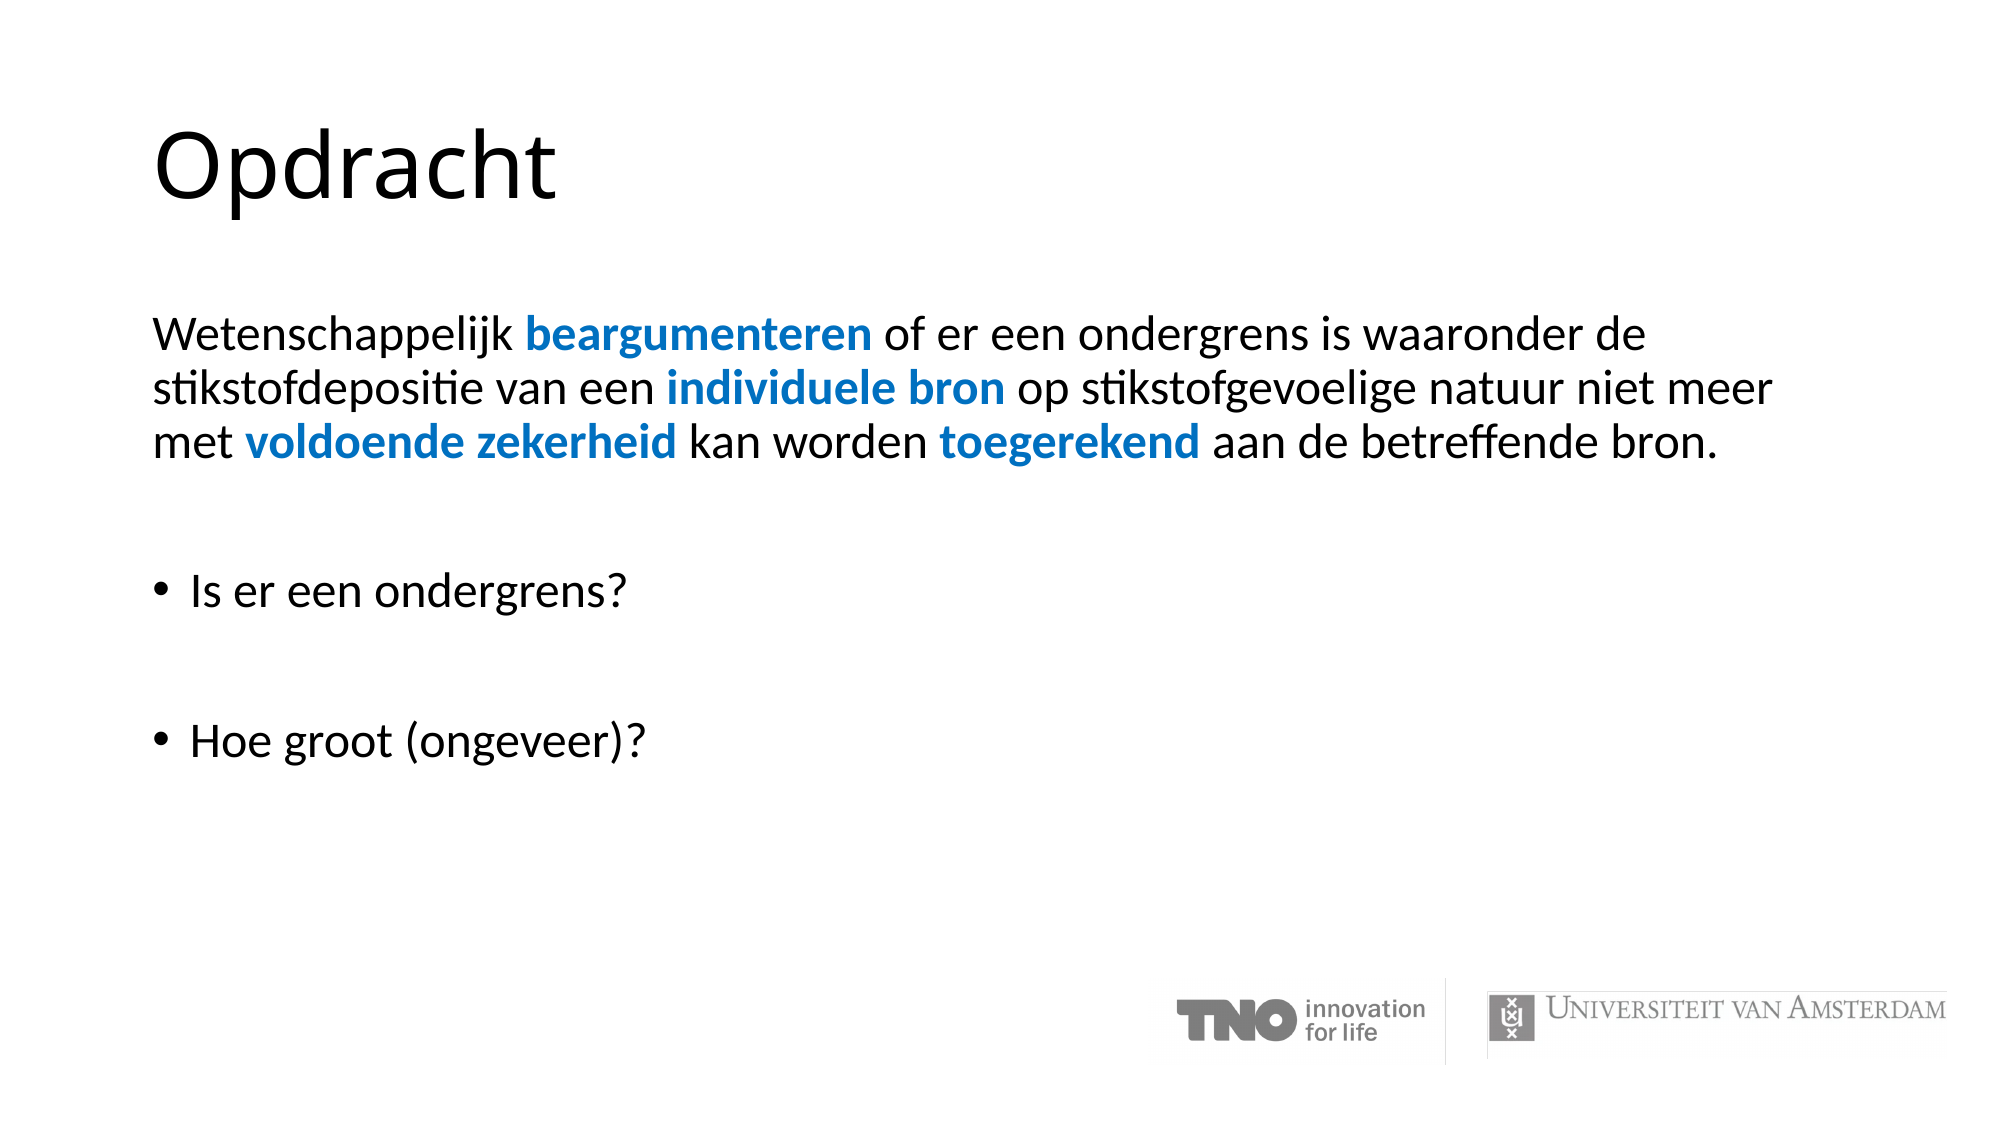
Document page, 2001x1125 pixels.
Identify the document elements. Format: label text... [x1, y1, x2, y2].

picture [1148, 978, 1947, 1066]
title Opdracht [137, 59, 1863, 278]
list Wetenschap­pelijk beargu­menteren of er een ondergrens is waar­onder de stikstofdepositie van een individuele bron op stikstofgevoelige natuur niet meer met voldoende zekerheid kan worden toegerekend aan de betreffende bron. Is er een ondergrens? Hoe groot (ongeveer)? [137, 299, 1863, 1014]
